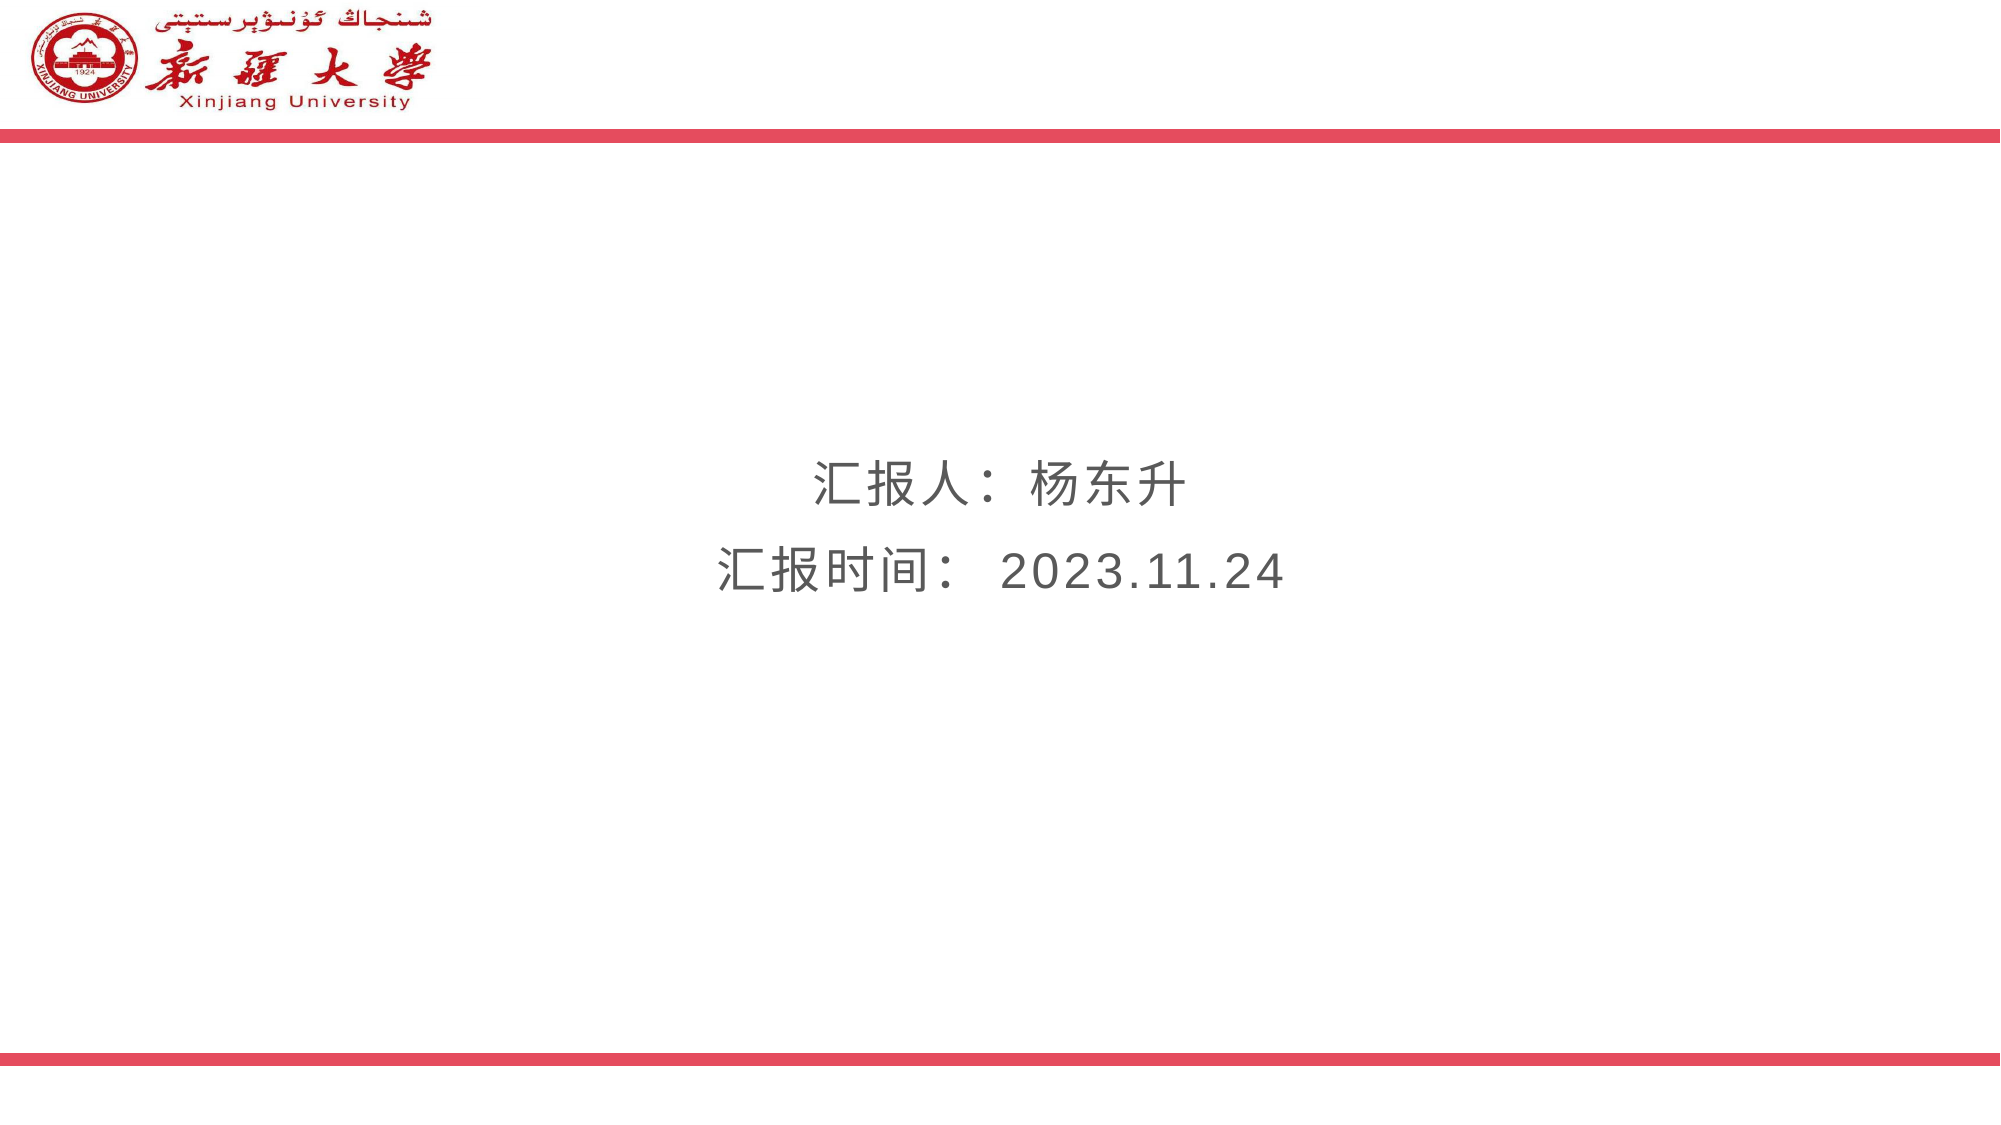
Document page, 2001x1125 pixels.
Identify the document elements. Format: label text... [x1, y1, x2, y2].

text_box [0, 1053, 2000, 1066]
text_box [0, 129, 2000, 143]
subtitle 汇报人：杨东升 汇报时间：2023.11.24 [196, 357, 1805, 823]
picture [0, 0, 482, 131]
